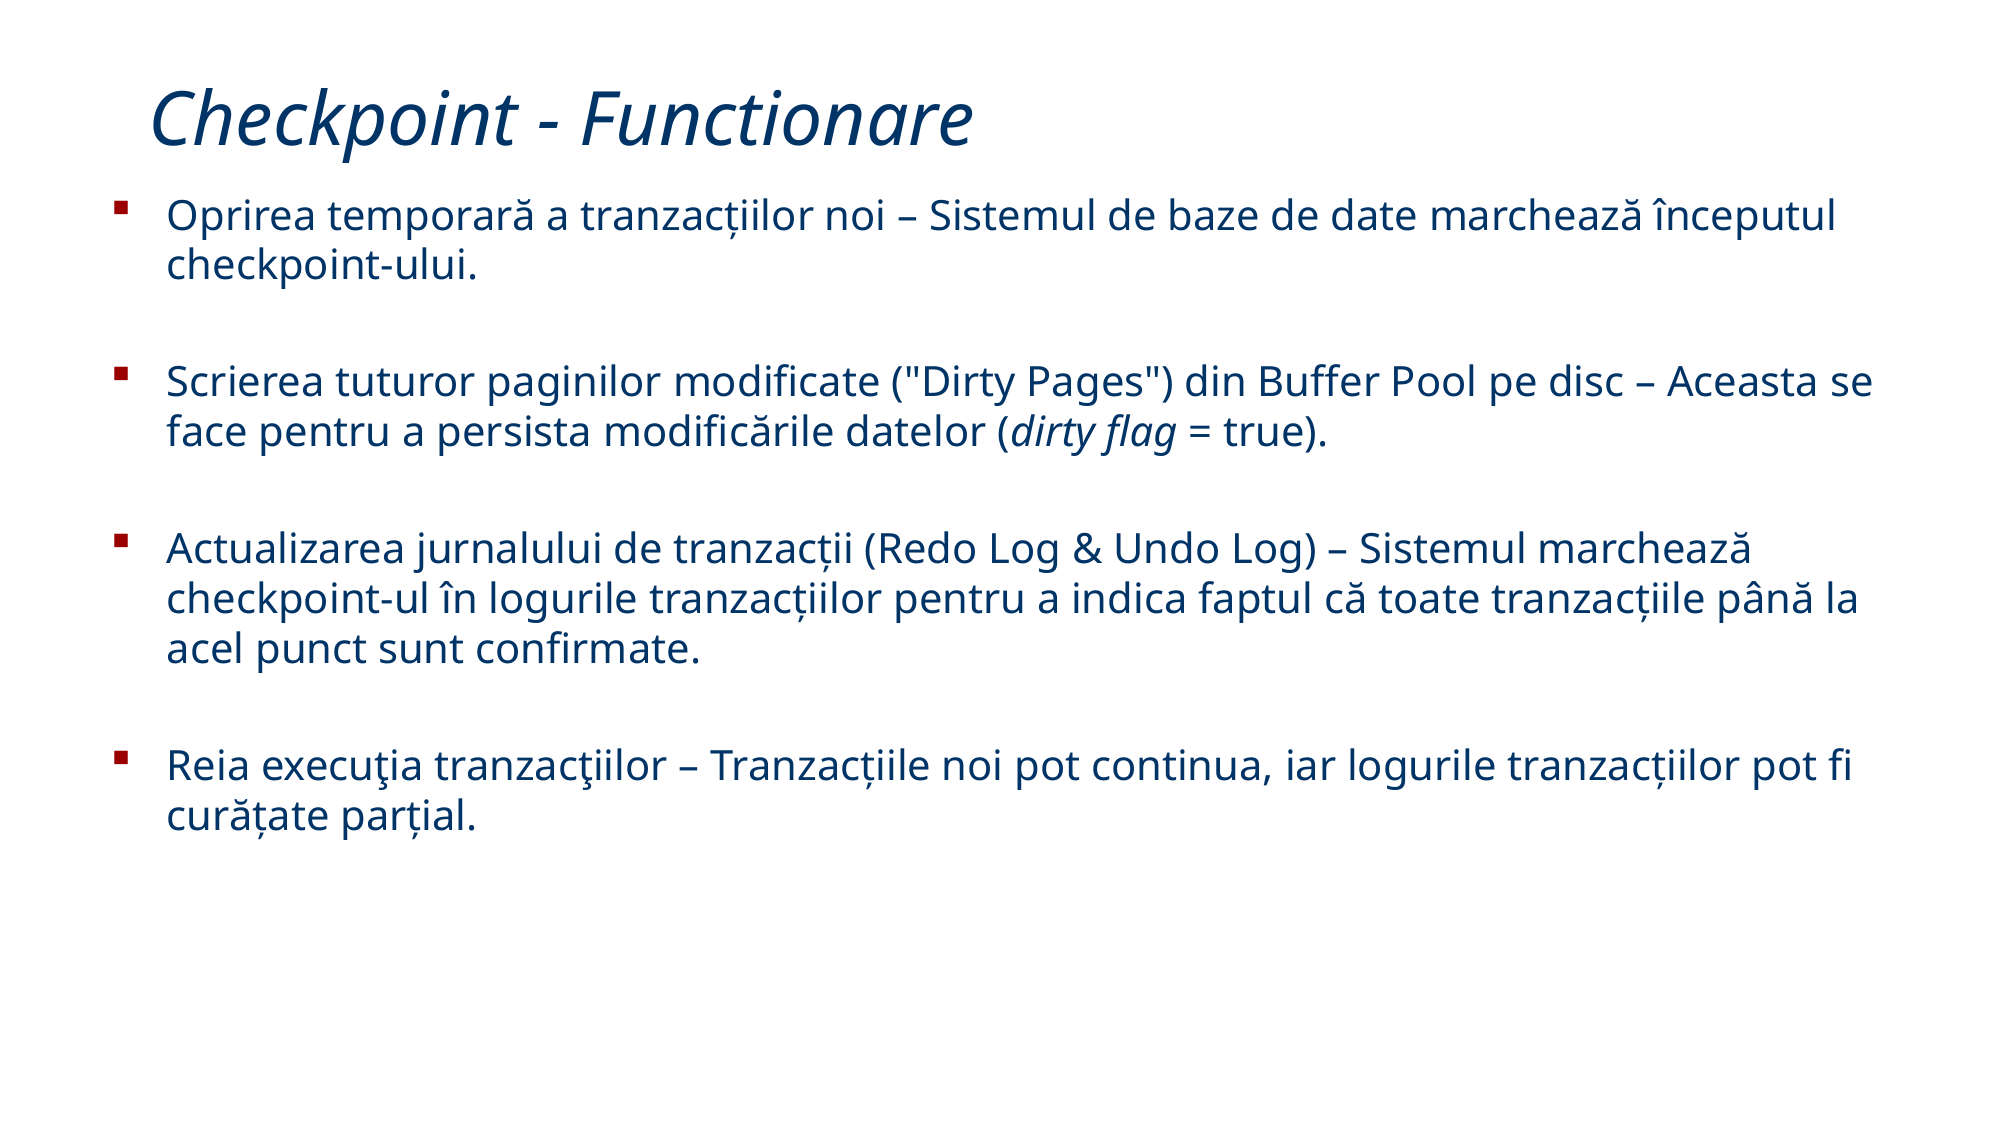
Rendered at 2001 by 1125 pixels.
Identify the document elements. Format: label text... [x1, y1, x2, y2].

title Checkpoint - Functionare [133, 62, 1919, 168]
list Oprirea temporară a tranzacțiilor noi – Sistemul de baze de date marchează începutul checkpoint-ului. Scrierea tuturor paginilor modificate ("Dirty Pages") din Buffer Pool pe disc – Aceasta se face pentru a persista modificările datelor (dirty flag = true). Actualizarea jurnalului de tranzacții (Redo Log & Undo Log) – Sistemul marchează checkpoint-ul în logurile tranzacțiilor pentru a indica faptul că toate tranzacțiile până la acel punct sunt confirmate. Reia execuţia tranzacţiilor – Tranzacțiile noi pot continua, iar logurile tranzacțiilor pot fi curățate parțial. [95, 180, 1935, 1062]
